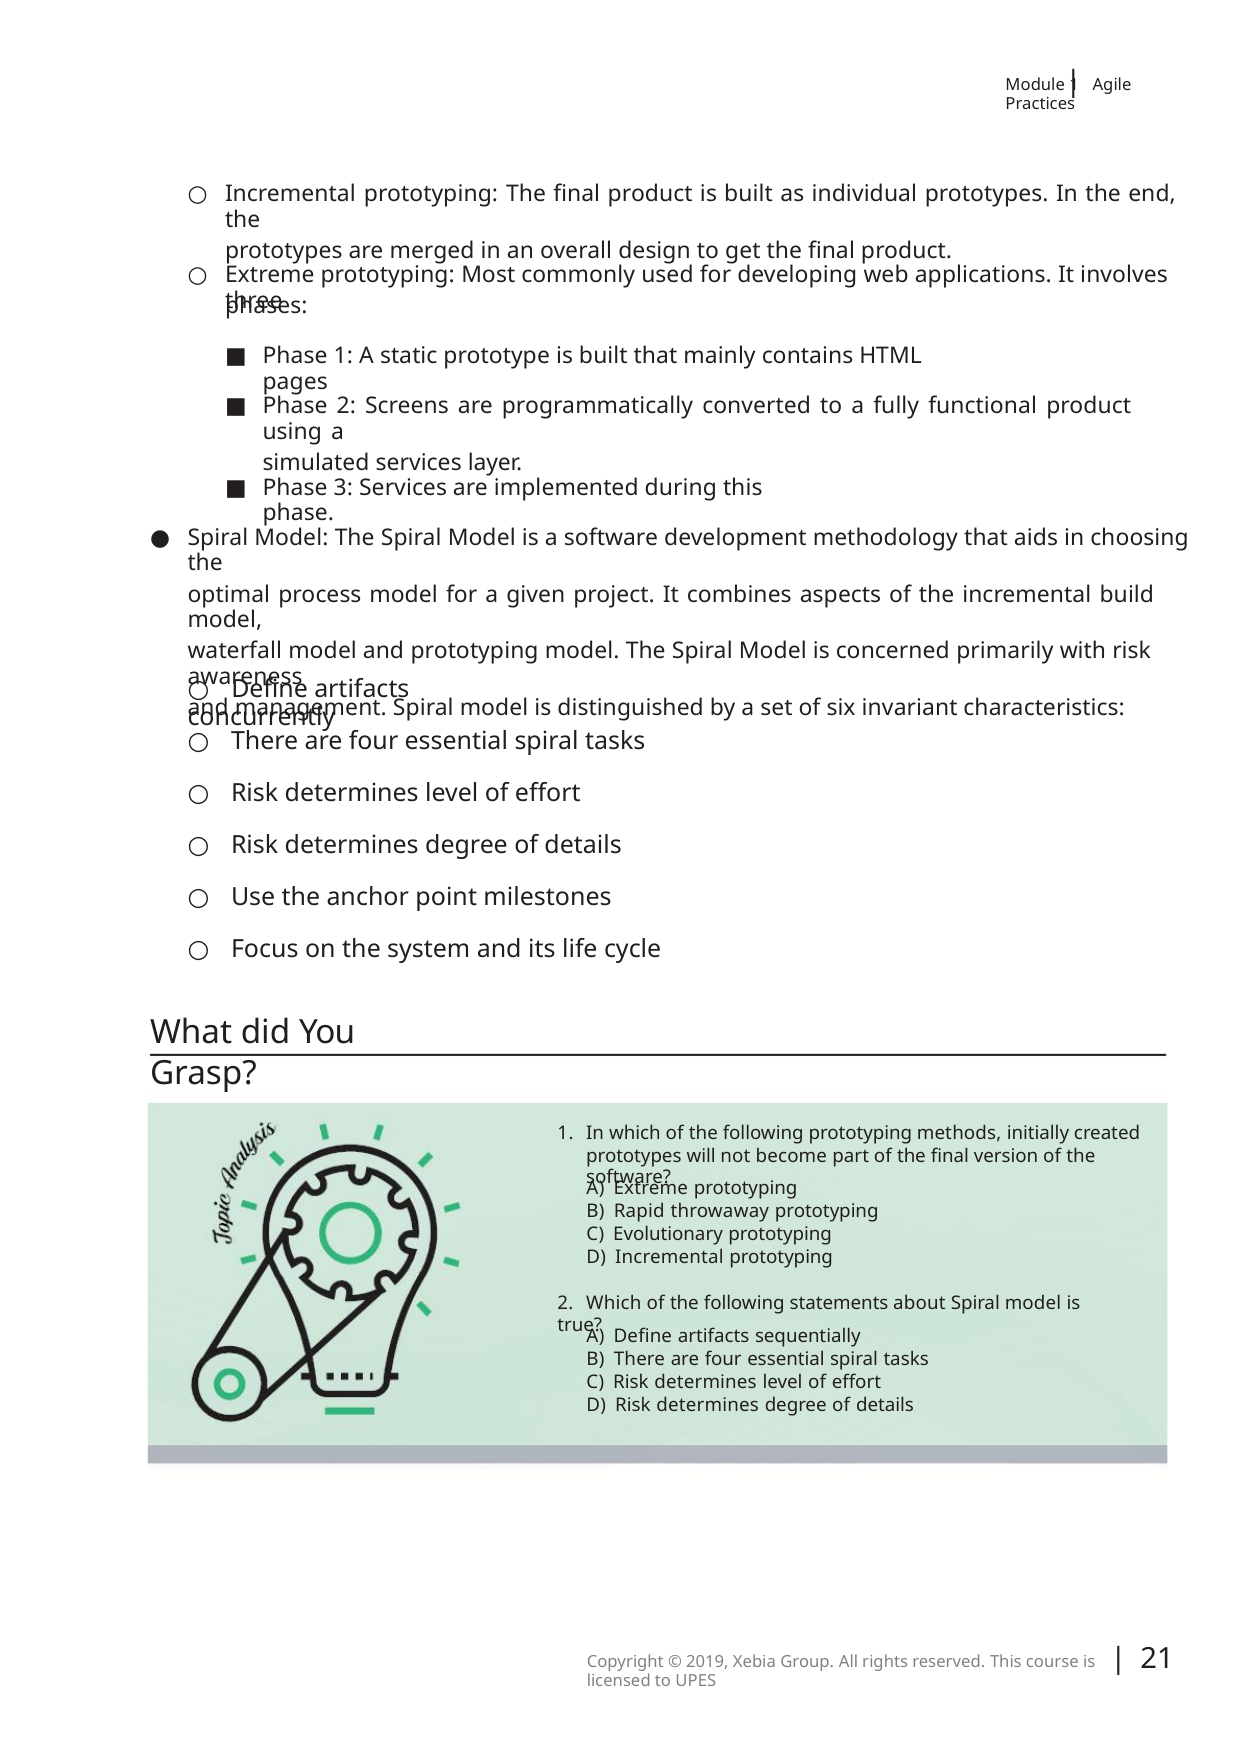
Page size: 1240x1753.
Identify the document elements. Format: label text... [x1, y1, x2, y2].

text_box ■ [224, 474, 262, 500]
text_box | [1065, 64, 1097, 74]
text_box ○ ○ [187, 180, 225, 288]
text_box Incremental prototyping: The ﬁnal product is built as individual prototypes. In the end, the prototypes are merged in an overall design to get the ﬁnal product. [225, 180, 1190, 261]
text_box A) Define artifacts sequentially [586, 1324, 895, 1346]
text_box B) There are four essential spiral tasks C) Risk determines level of effort D) Risk determines degree of details [586, 1347, 967, 1415]
text_box ○ There are four essential spiral tasks ○ Risk determines level of eﬀort ○ Risk determines degree of details ○ Use the anchor point milestones ○ Focus on the system and its life cycle [187, 726, 664, 963]
text_box Copyright © 2019, Xebia Group. All rights reserved. This course is licensed to UPES [586, 1651, 1121, 1690]
text_box ■ ■ [224, 342, 262, 419]
text_box ○ Deﬁne artifacts concurrently [187, 674, 560, 726]
text_box Extreme prototyping: Most commonly used for developing web applications. It involves three [224, 261, 1190, 313]
text_box Phase 3: Services are implemented during this phase. [262, 474, 837, 524]
text_box What did You Grasp? [150, 1009, 464, 1091]
text_box B) Rapid throwaway prototyping C) Evolutionary prototyping D) Incremental prototyping [586, 1200, 909, 1268]
text_box | 21 [1110, 1641, 1191, 1675]
text_box 2. Which of the following statements about Spiral model is true? [557, 1291, 1129, 1335]
text_box Module 1 Agile Practices [1005, 74, 1191, 113]
text_box A) Extreme prototyping [586, 1177, 828, 1199]
text_box Phase 1: A static prototype is built that mainly contains HTML pages [262, 342, 976, 392]
text_box phases: [224, 292, 331, 319]
text_box 1. In which of the following prototyping methods, initially created prototypes will not become part of the final version of the software? [557, 1121, 1178, 1188]
text_box Phase 2: Screens are programmatically converted to a fully functional product using a simulated services layer. [262, 392, 1191, 476]
text_box Spiral Model: The Spiral Model is a software development methodology that aids in choosing the optimal process model for a given project. It combines aspects of the incremental build model, waterfall model and prototyping model. The Spiral Model is concerned primarily with risk awareness and management. Spiral model is distinguished by a set of six invariant characteristics: [187, 524, 1191, 721]
text_box ● [149, 524, 187, 550]
text_box [147, 961, 1168, 1536]
